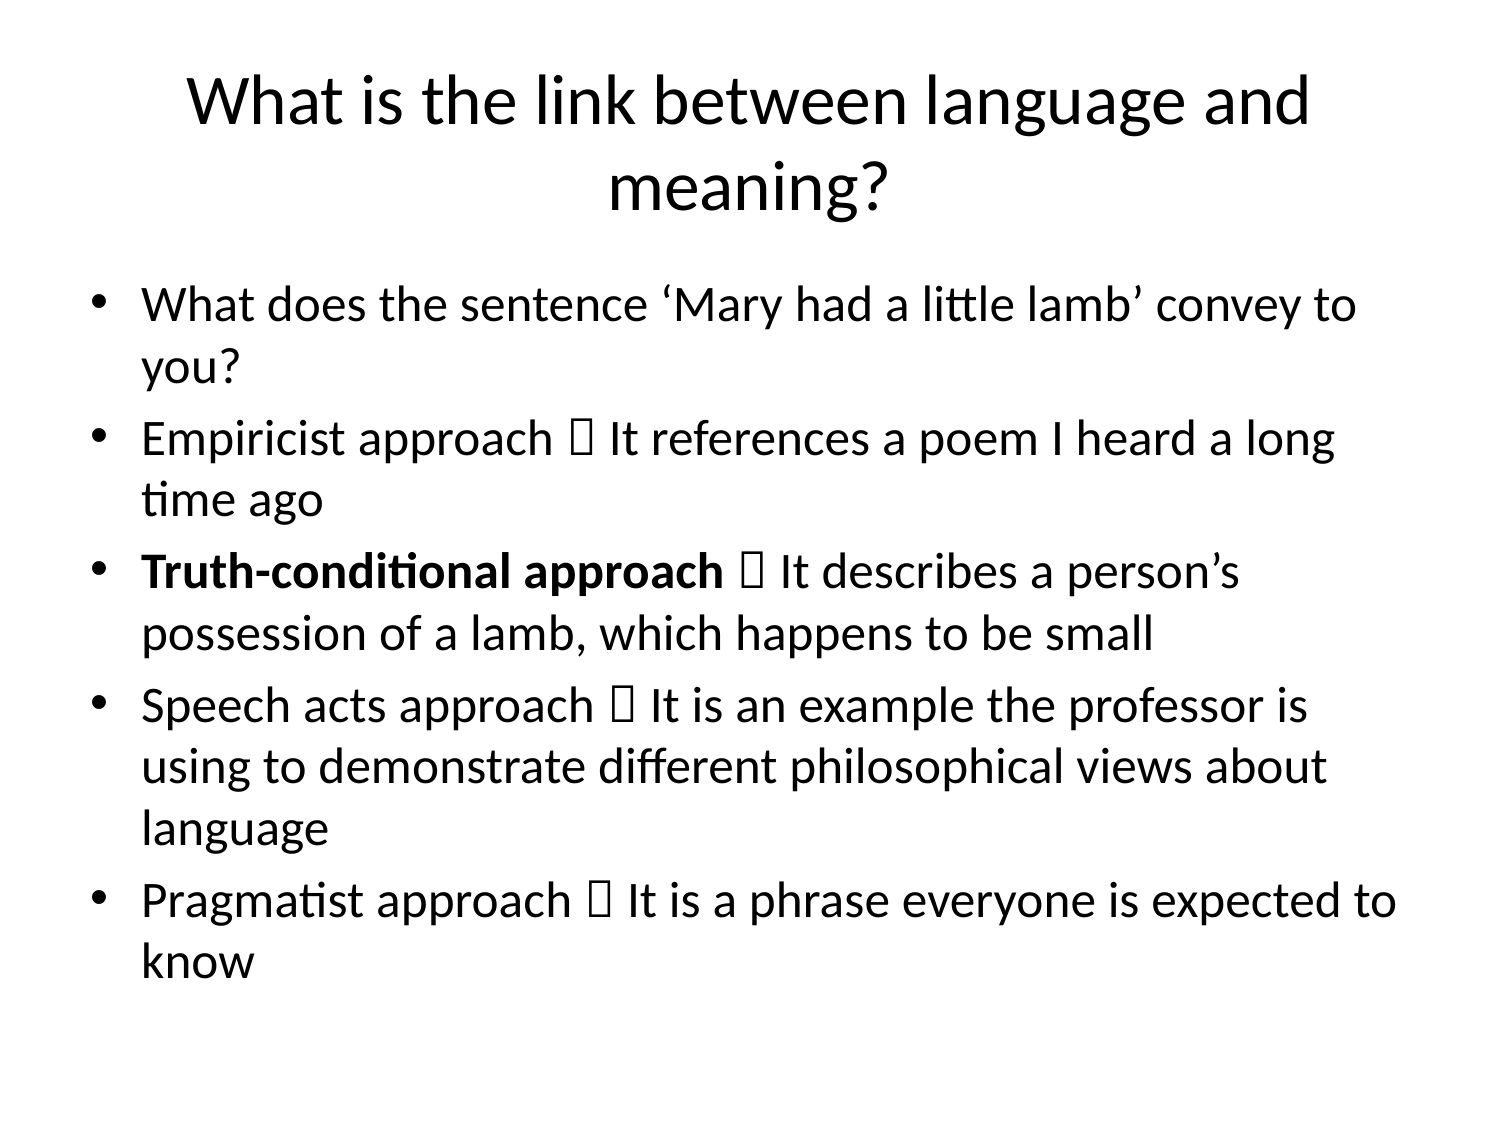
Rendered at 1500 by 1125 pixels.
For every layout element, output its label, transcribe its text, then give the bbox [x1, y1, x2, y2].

list What does the sentence ‘Mary had a little lamb’ convey to you? Empiricist approach  It references a poem I heard a long time ago Truth-conditional approach  It describes a person’s possession of a lamb, which happens to be small Speech acts approach  It is an example the professor is using to demonstrate different philosophical views about language Pragmatist approach  It is a phrase everyone is expected to know [75, 262, 1425, 1005]
title What is the link between language and meaning? [75, 45, 1425, 233]
